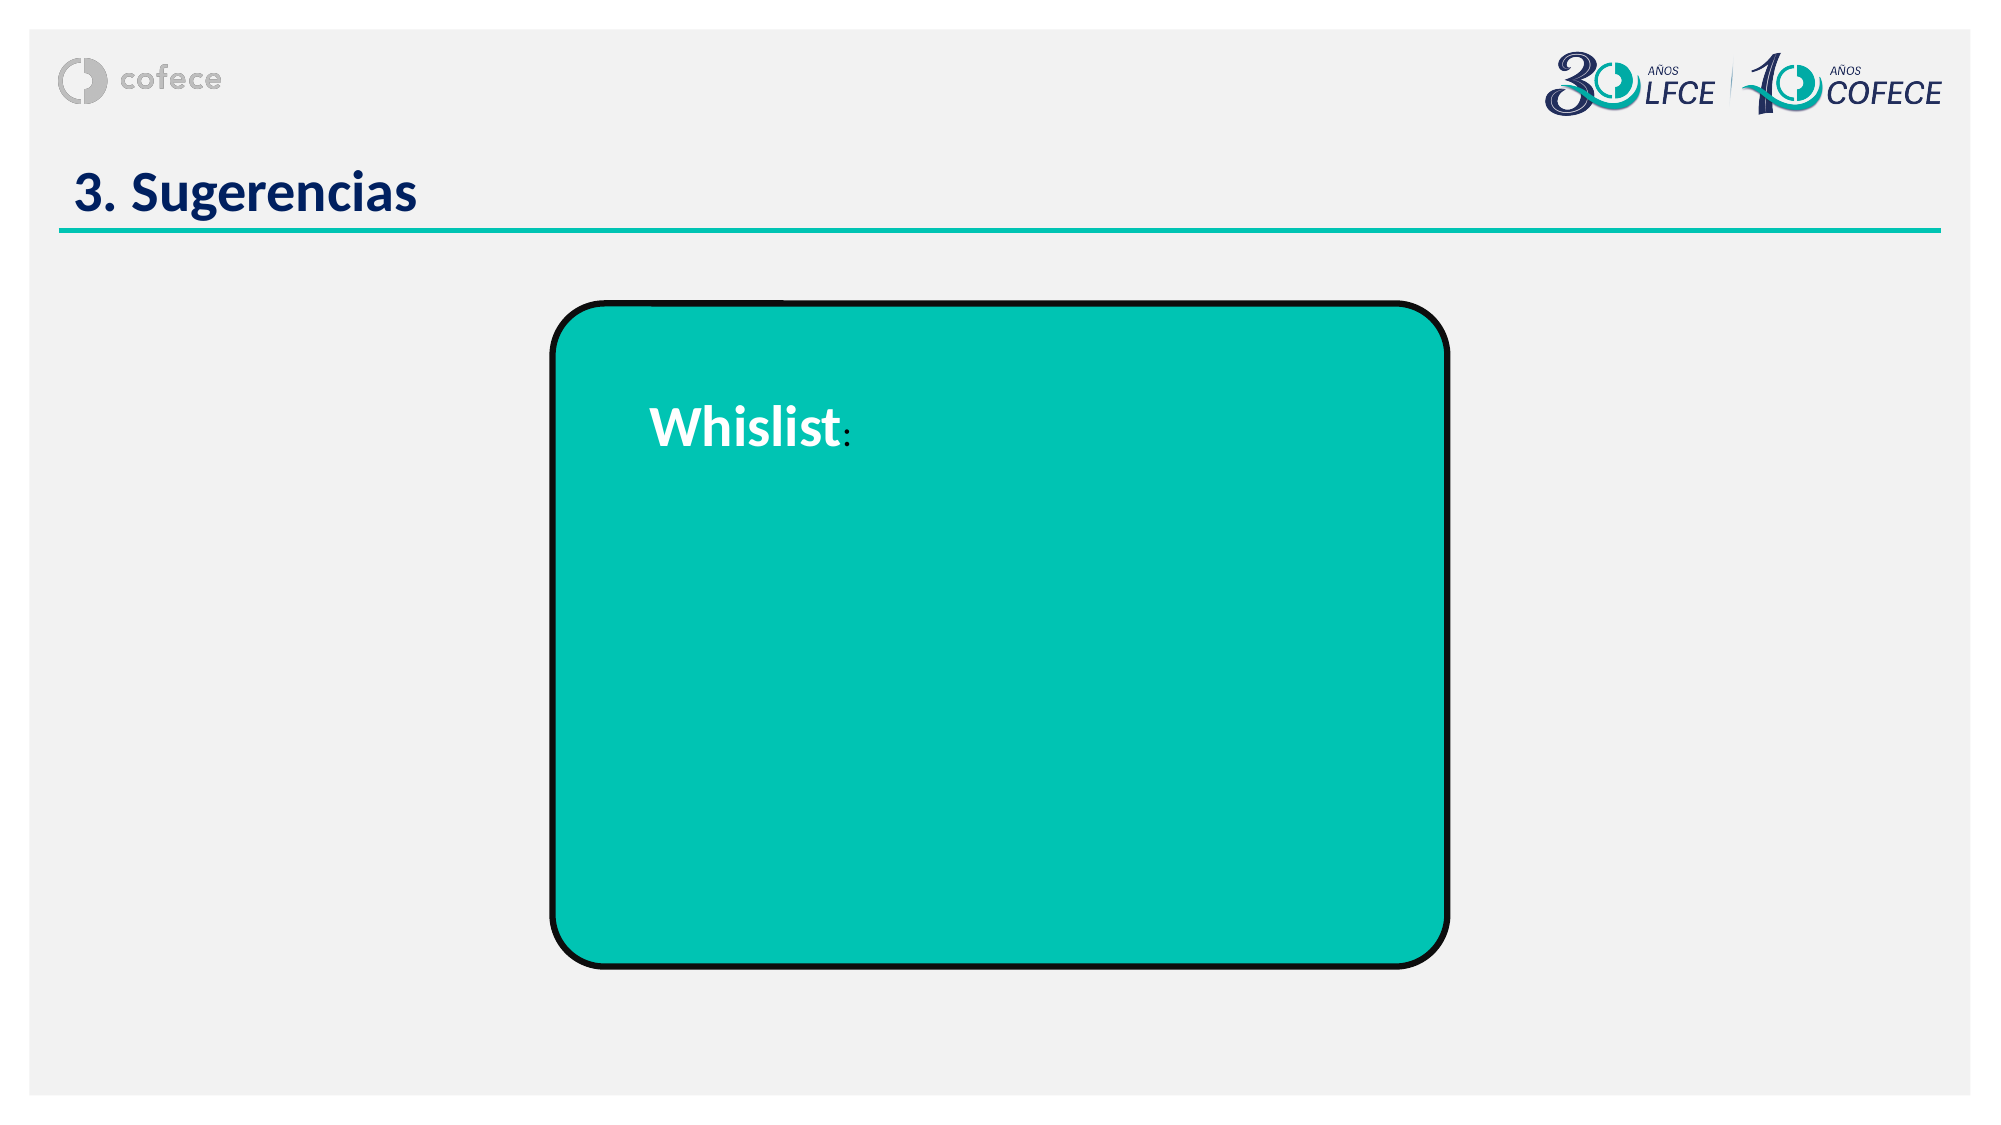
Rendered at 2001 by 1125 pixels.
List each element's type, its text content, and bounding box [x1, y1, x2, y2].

text_box [551, 302, 1449, 968]
picture [58, 58, 221, 104]
title 3. Sugerencias [58, 141, 1942, 233]
picture [1545, 46, 1942, 116]
text_box Whislist: [634, 381, 1276, 511]
